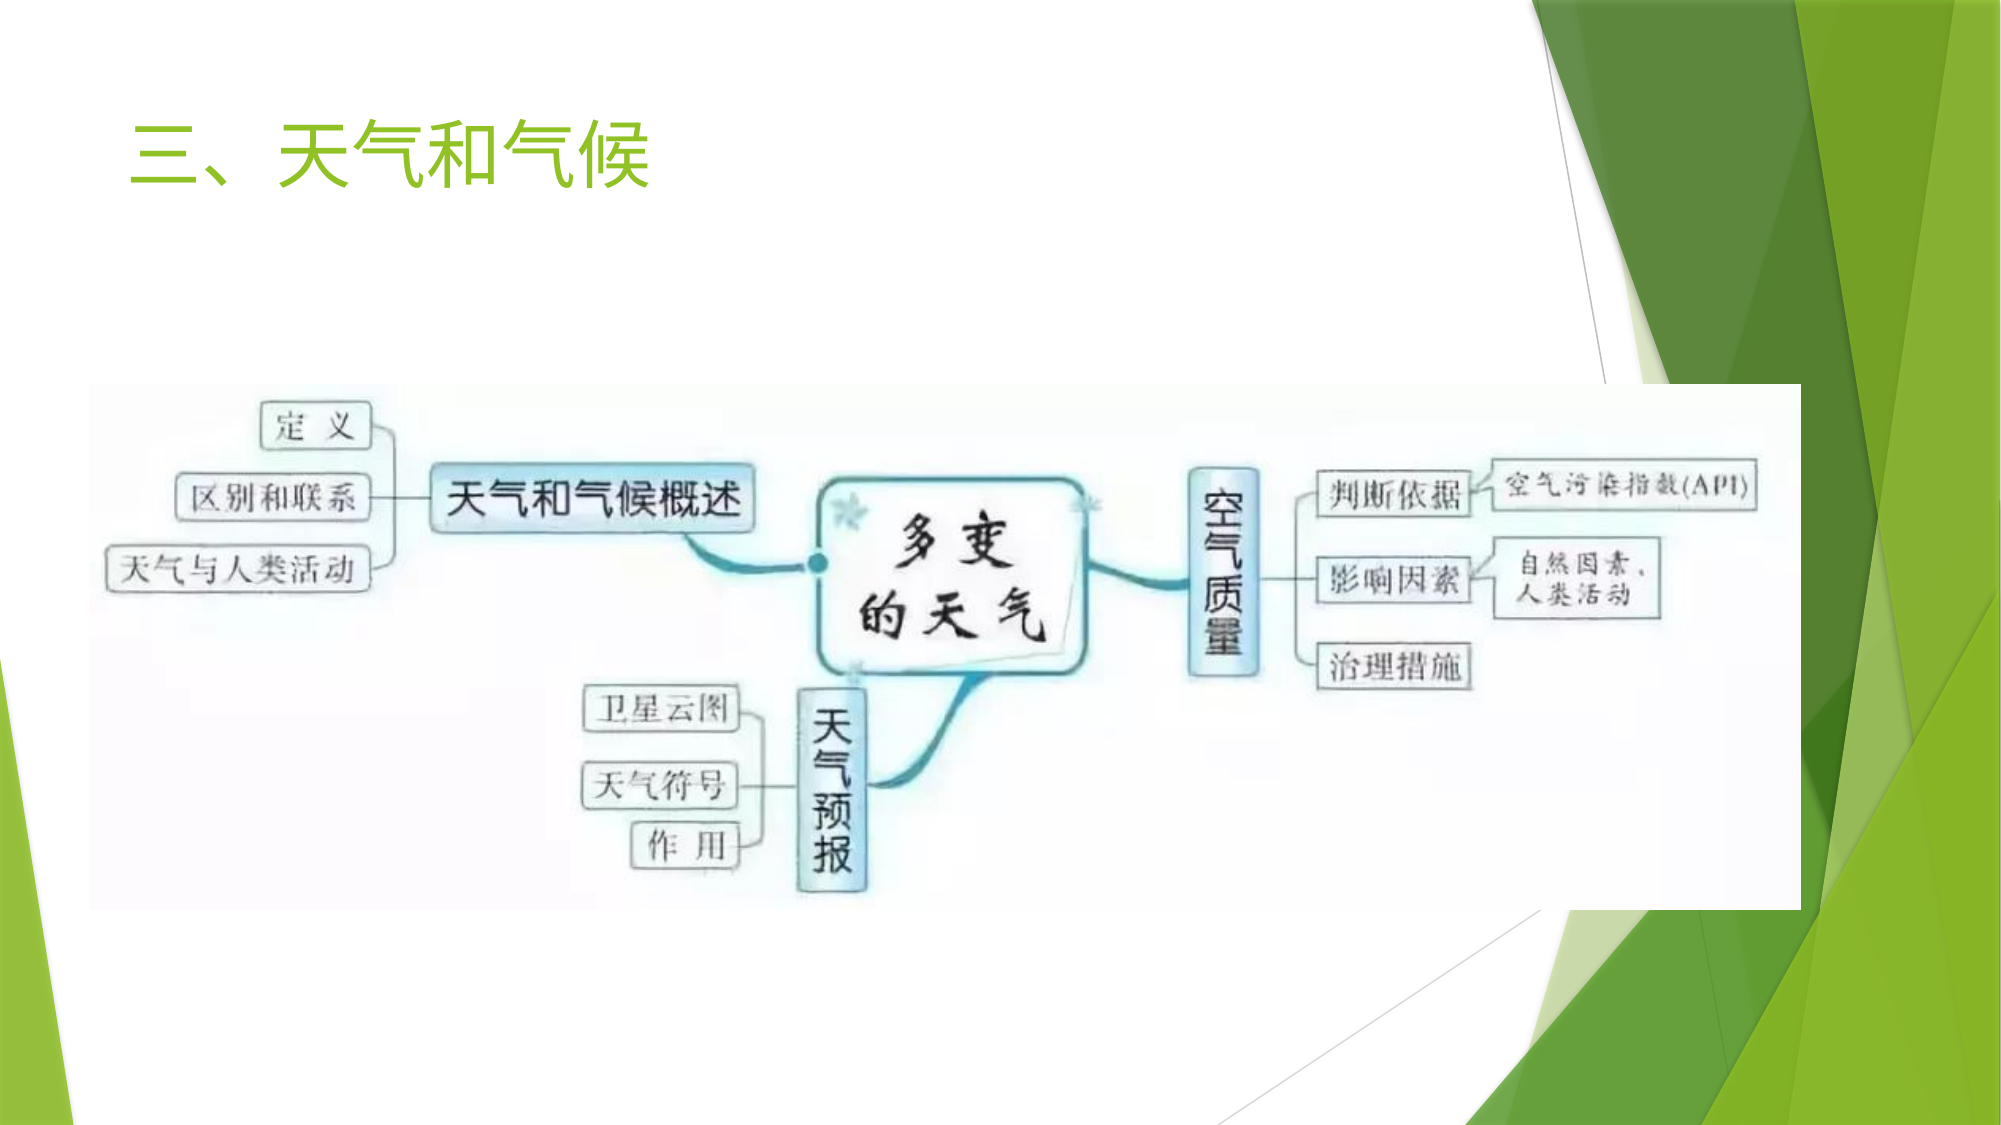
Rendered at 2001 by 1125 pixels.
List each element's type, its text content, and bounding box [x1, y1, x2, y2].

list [89, 384, 1802, 910]
title 三、天气和气候 [111, 99, 1522, 317]
